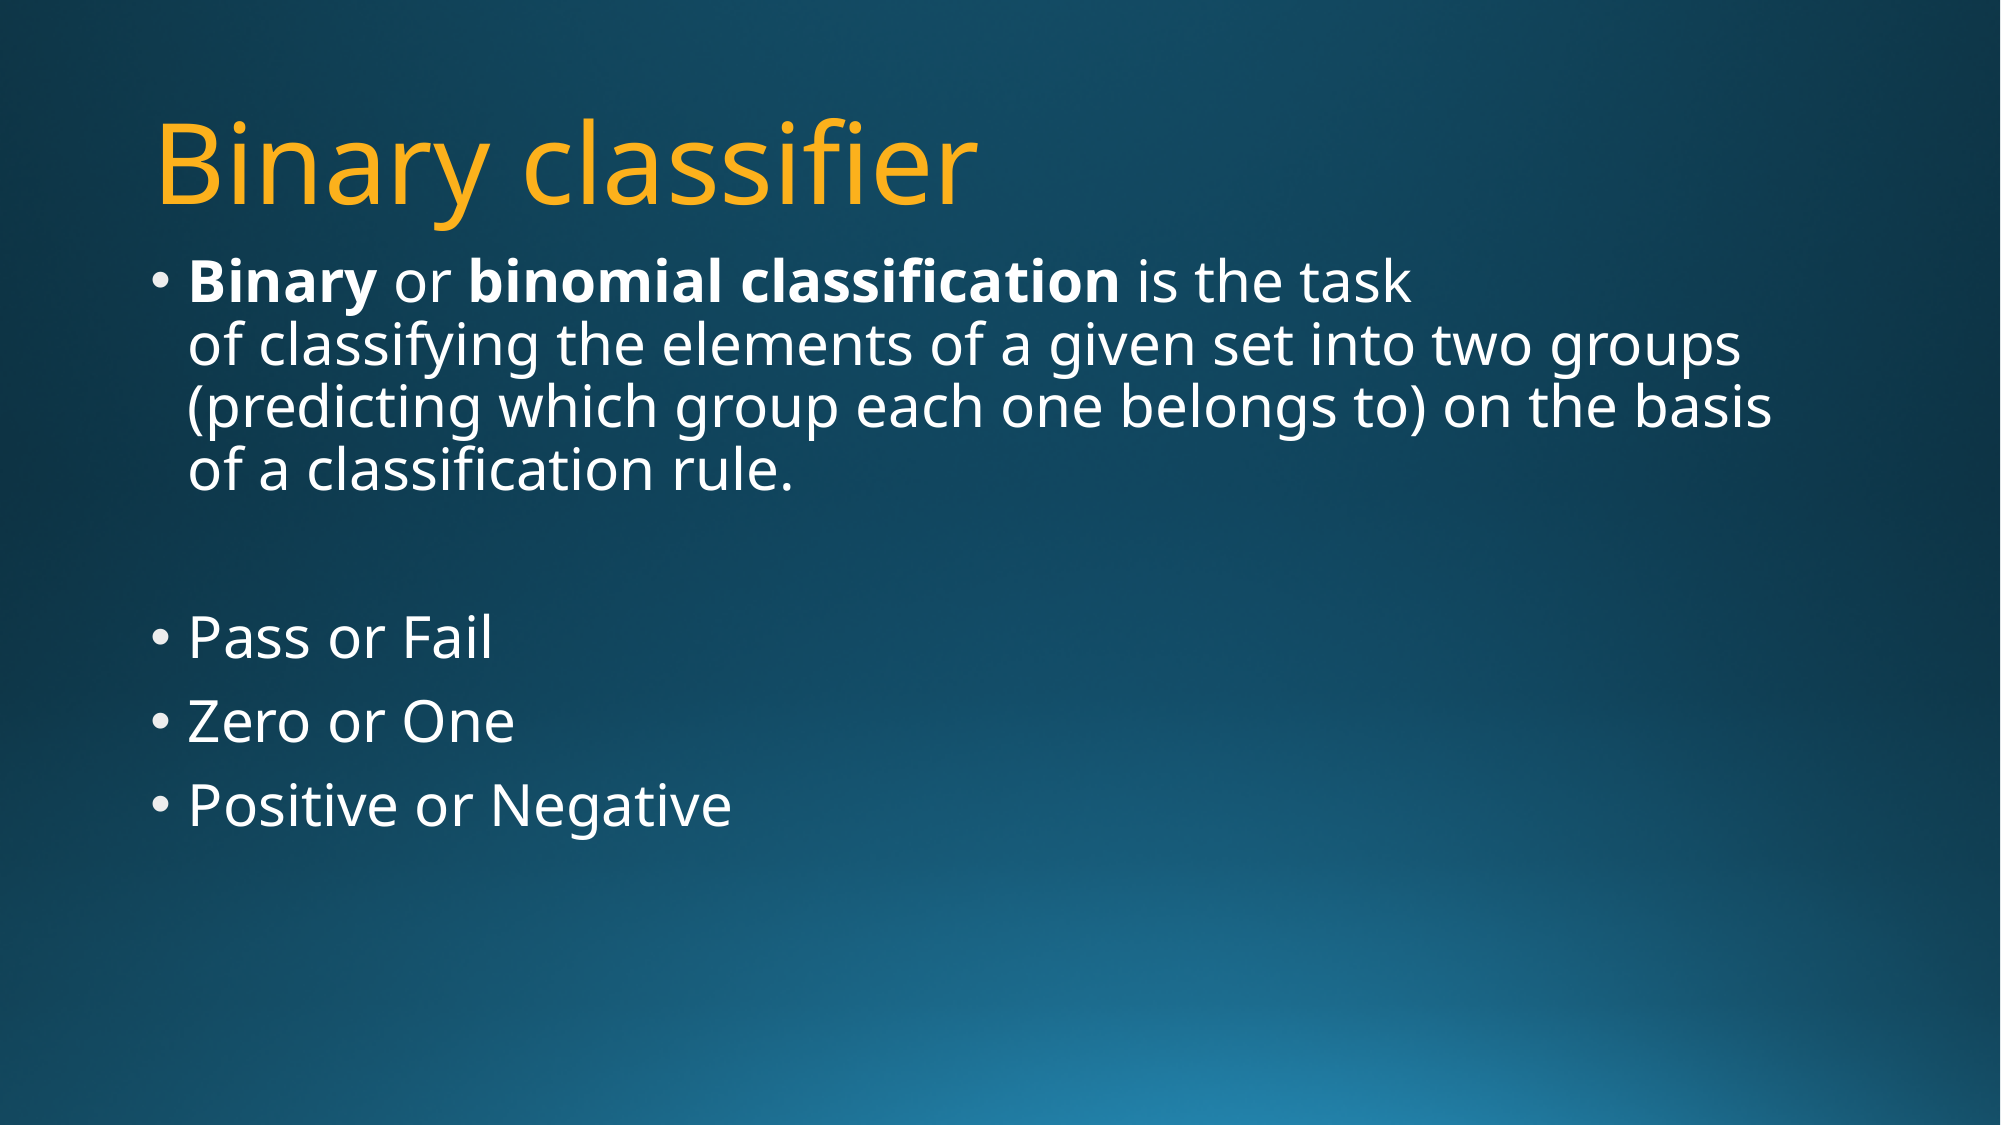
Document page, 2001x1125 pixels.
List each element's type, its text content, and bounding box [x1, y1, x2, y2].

title Binary classifier [137, 59, 1863, 278]
picture [0, 0, 2001, 1125]
list Binary or binomial classification is the task of classifying the elements of a given set into two groups (predicting which group each one belongs to) on the basis of a classification rule. Pass or Fail Zero or One Positive or Negative [135, 244, 1815, 958]
